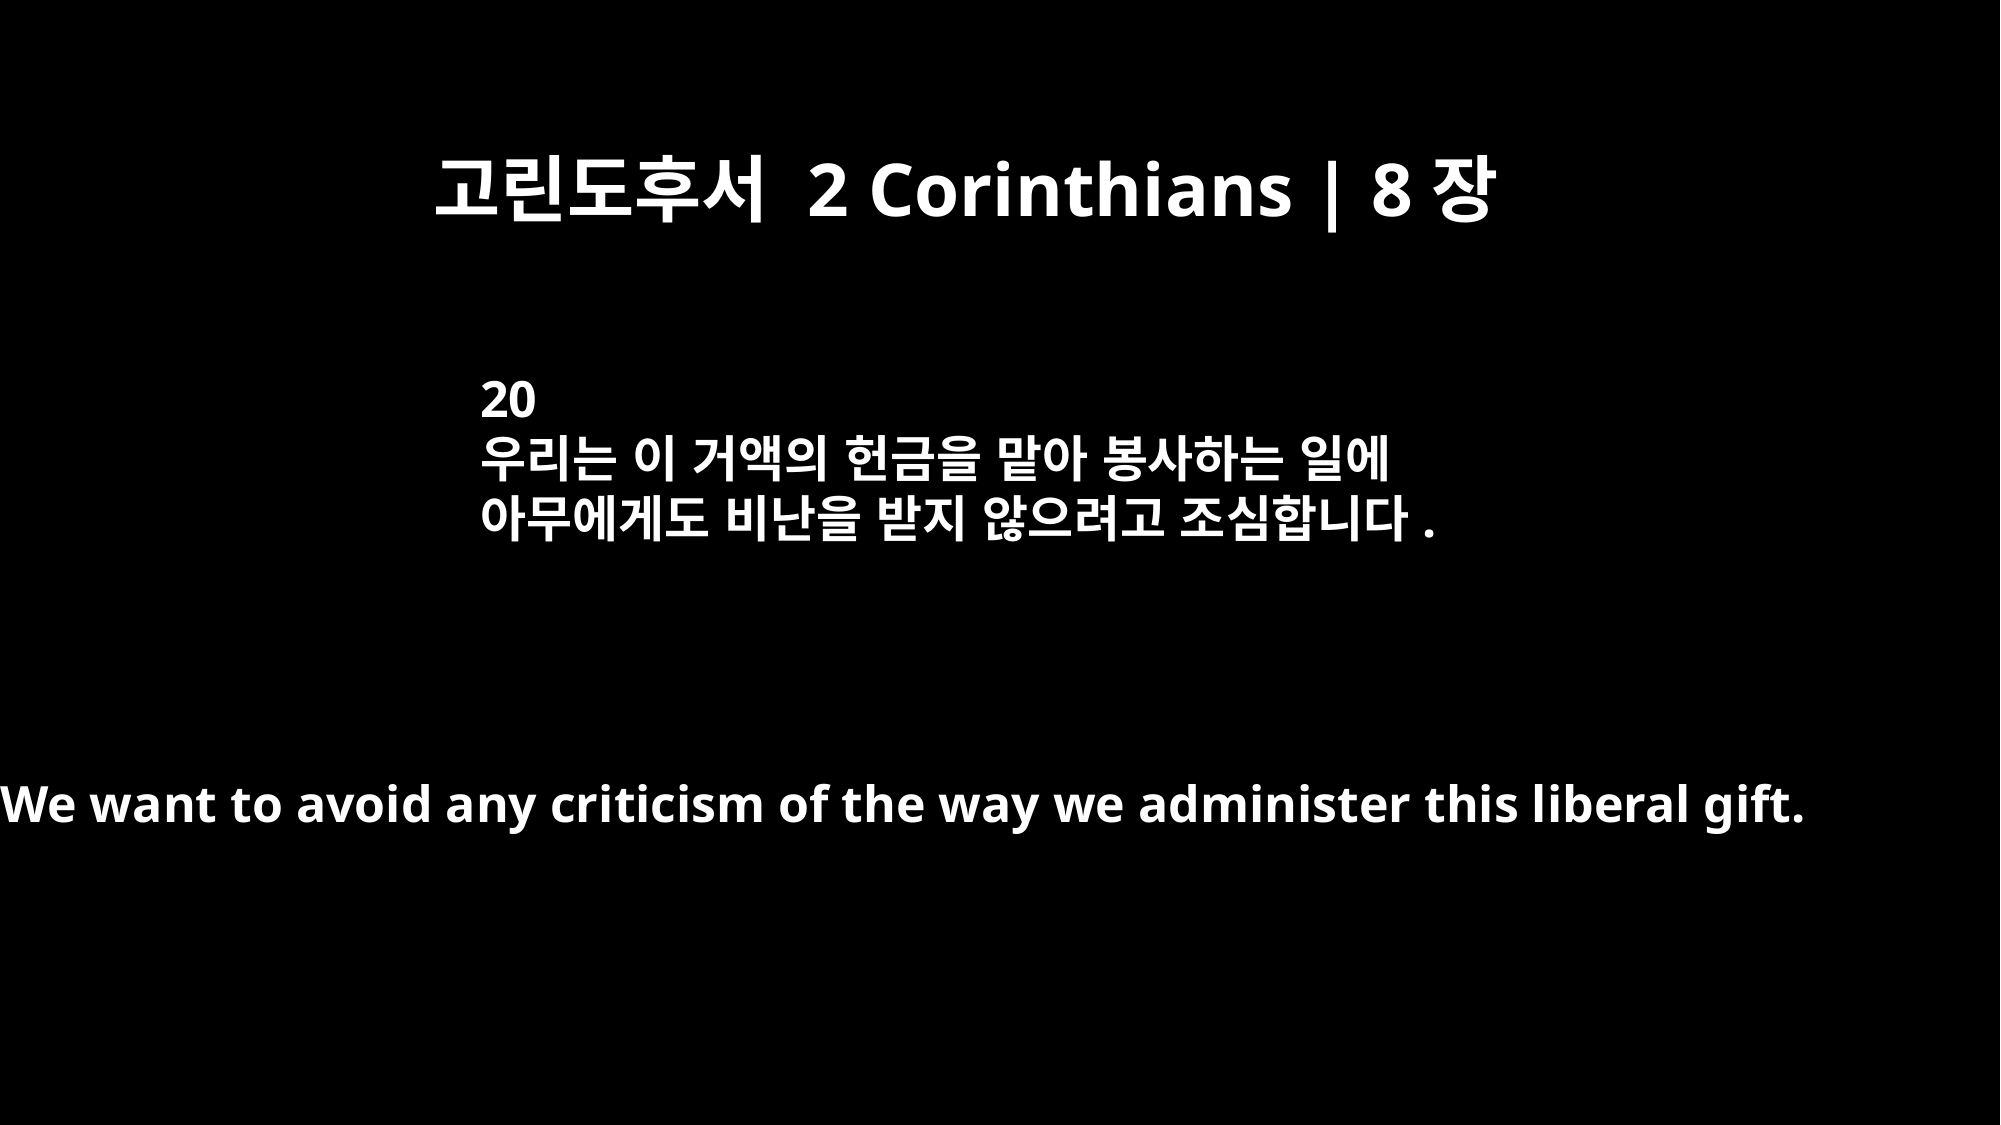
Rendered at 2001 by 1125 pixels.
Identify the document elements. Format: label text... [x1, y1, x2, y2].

text_box 고린도후서 2 Corinthians | 8장 [418, 136, 1514, 239]
text_box We want to avoid any criticism of the way we administer this liberal gift. [0, 764, 1822, 840]
text_box 20 우리는 이 거액의 헌금을 맡아 봉사하는 일에 아무에게도 비난을 받지 않으려고 조심합니다. [465, 359, 1452, 555]
